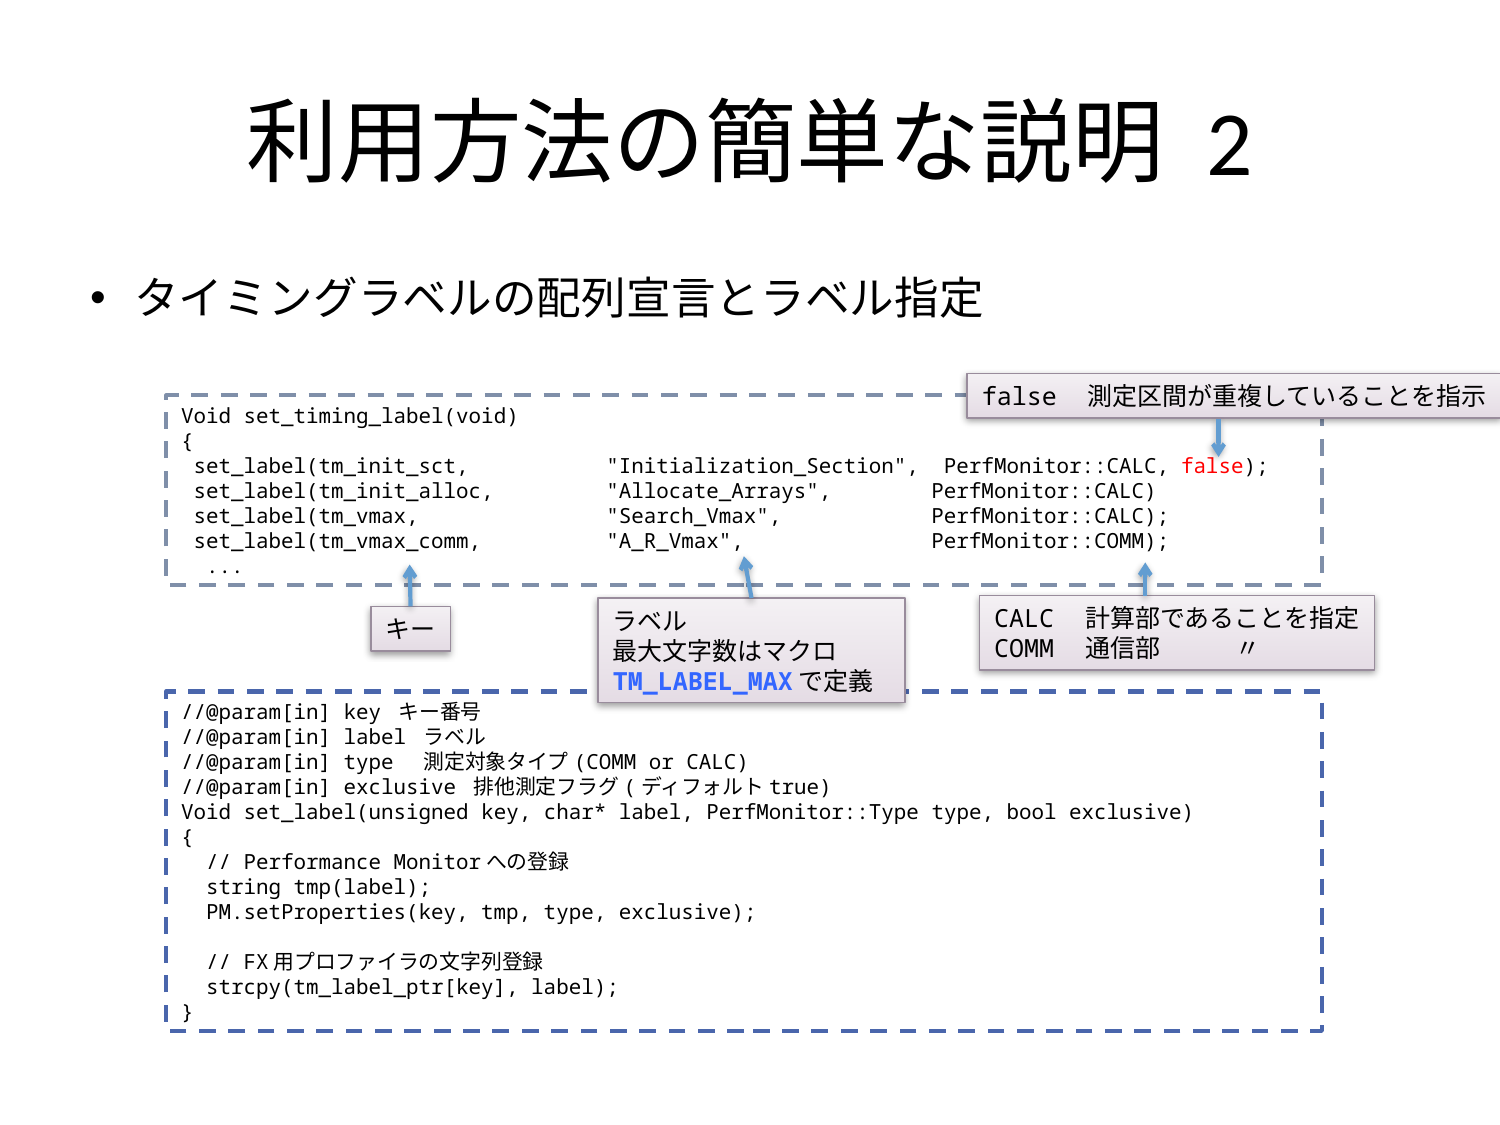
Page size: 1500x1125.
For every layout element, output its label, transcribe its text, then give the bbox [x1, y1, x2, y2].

text_box //@param[in] key キー番号 //@param[in] label ラベル //@param[in] type 測定対象タイプ(COMM or CALC) //@param[in] exclusive 排他測定フラグ(ディフォルトtrue) Void set_label(unsigned key, char* label, PerfMonitor::Type type, bool exclusive) { // Performance Monitorへの登録 string tmp(label); PM.setProperties(key, tmp, type, exclusive); // FX用プロファイラの文字列登録 strcpy(tm_label_ptr[key], label); } [164, 689, 1324, 1033]
text_box Void set_timing_label(void) { set_label(tm_init_sct, "Initialization_Section", PerfMonitor::CALC, false); set_label(tm_init_alloc, "Allocate_Arrays", PerfMonitor::CALC) set_label(tm_vmax, "Search_Vmax", PerfMonitor::CALC); set_label(tm_vmax_comm, "A_R_Vmax", PerfMonitor::COMM); ... [164, 393, 1324, 587]
title 利用方法の簡単な説明 2 [75, 45, 1425, 233]
text_box ラベル 最大文字数はマクロTM_LABEL_MAXで定義 [597, 597, 906, 703]
text_box CALC 計算部であることを指定 COMM 通信部 〃 [979, 595, 1375, 671]
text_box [743, 555, 752, 599]
list タイミングラベルの配列宣言とラベル指定 [75, 262, 1425, 333]
text_box false 測定区間が重複していることを指示 [966, 373, 1500, 419]
text_box キー [370, 606, 451, 652]
